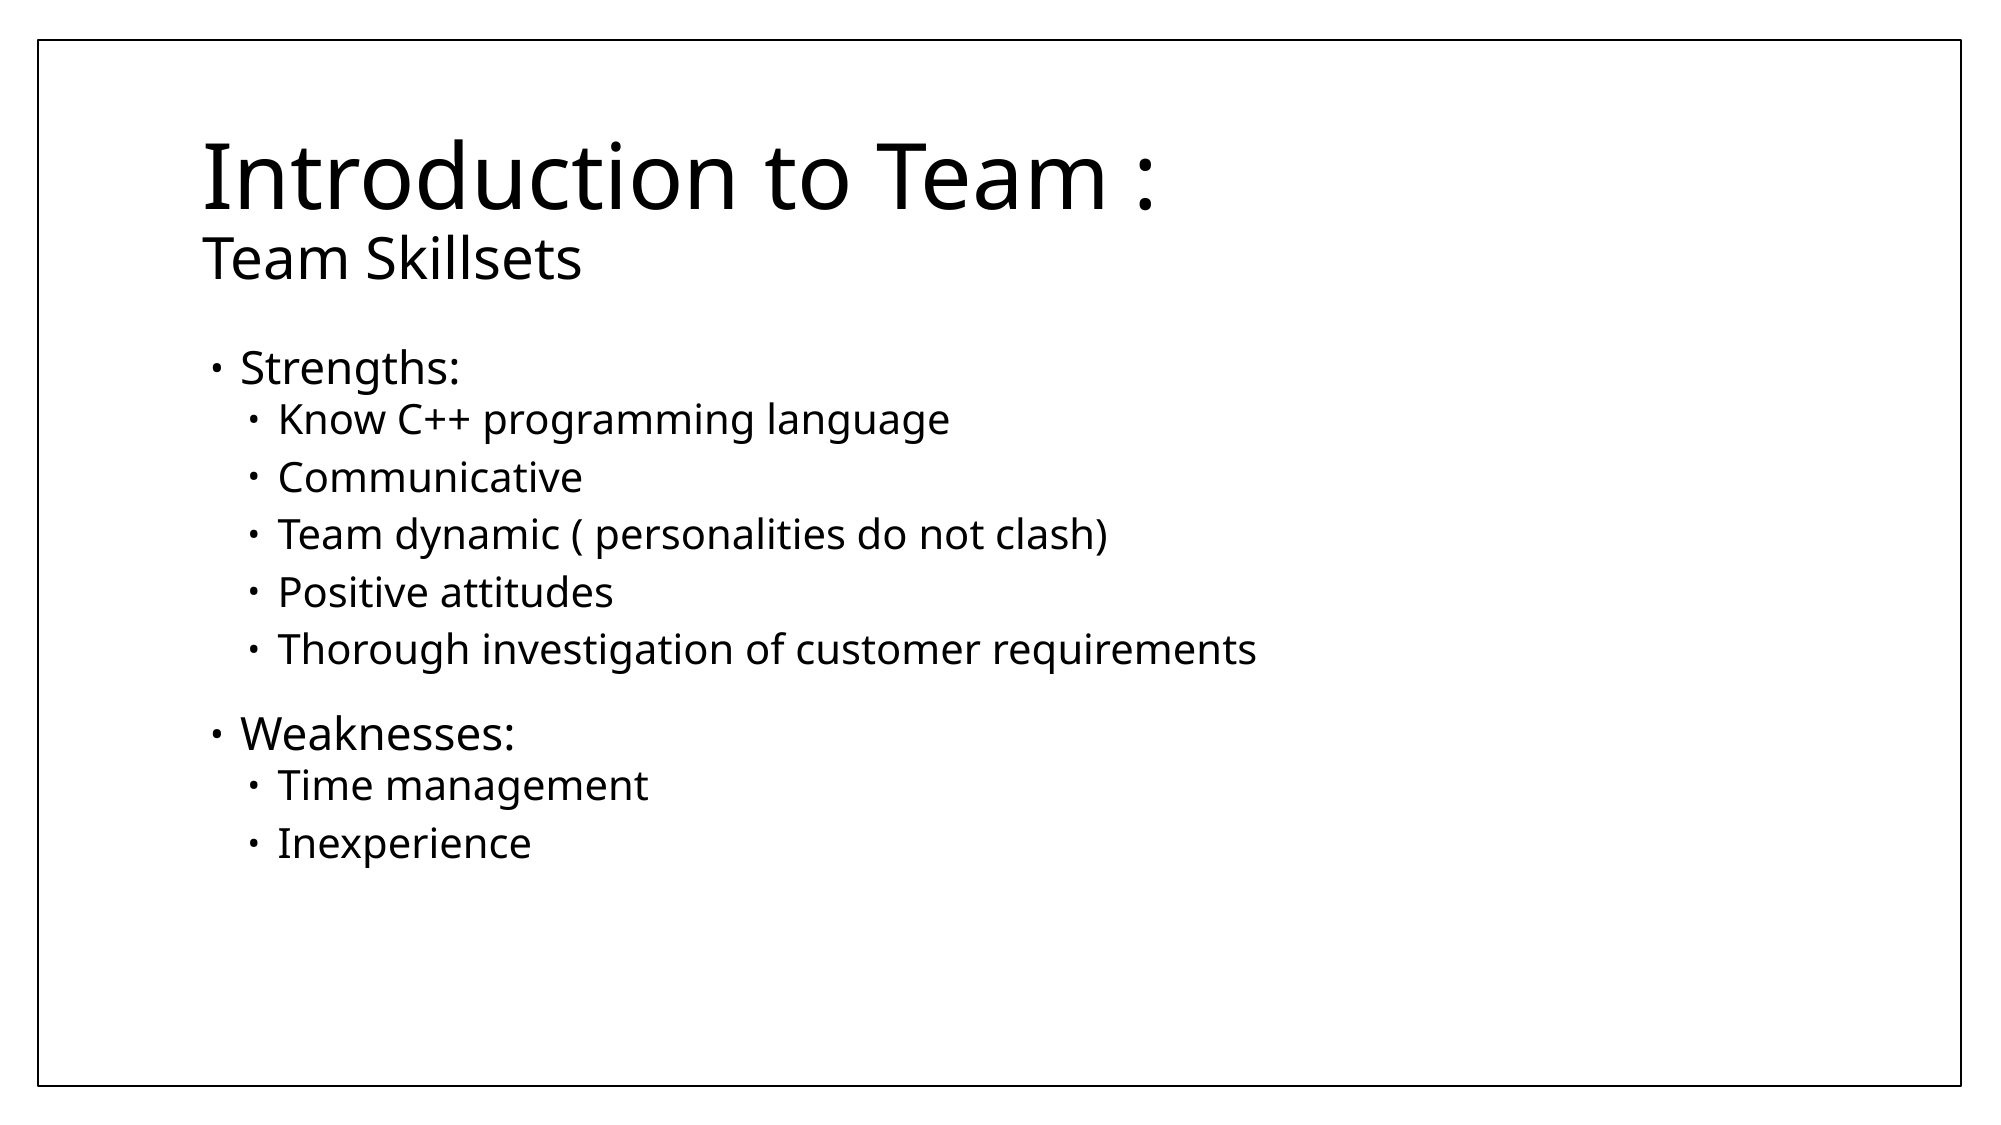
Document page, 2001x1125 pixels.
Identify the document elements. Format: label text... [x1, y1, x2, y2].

title Introduction to Team : Team Skillsets [187, 99, 1808, 323]
list Strengths: Know C++ programming language Communicative Team dynamic ( personalities do not clash) Positive attitudes Thorough investigation of customer requirements Weaknesses: Time management Inexperience [187, 337, 1808, 1000]
